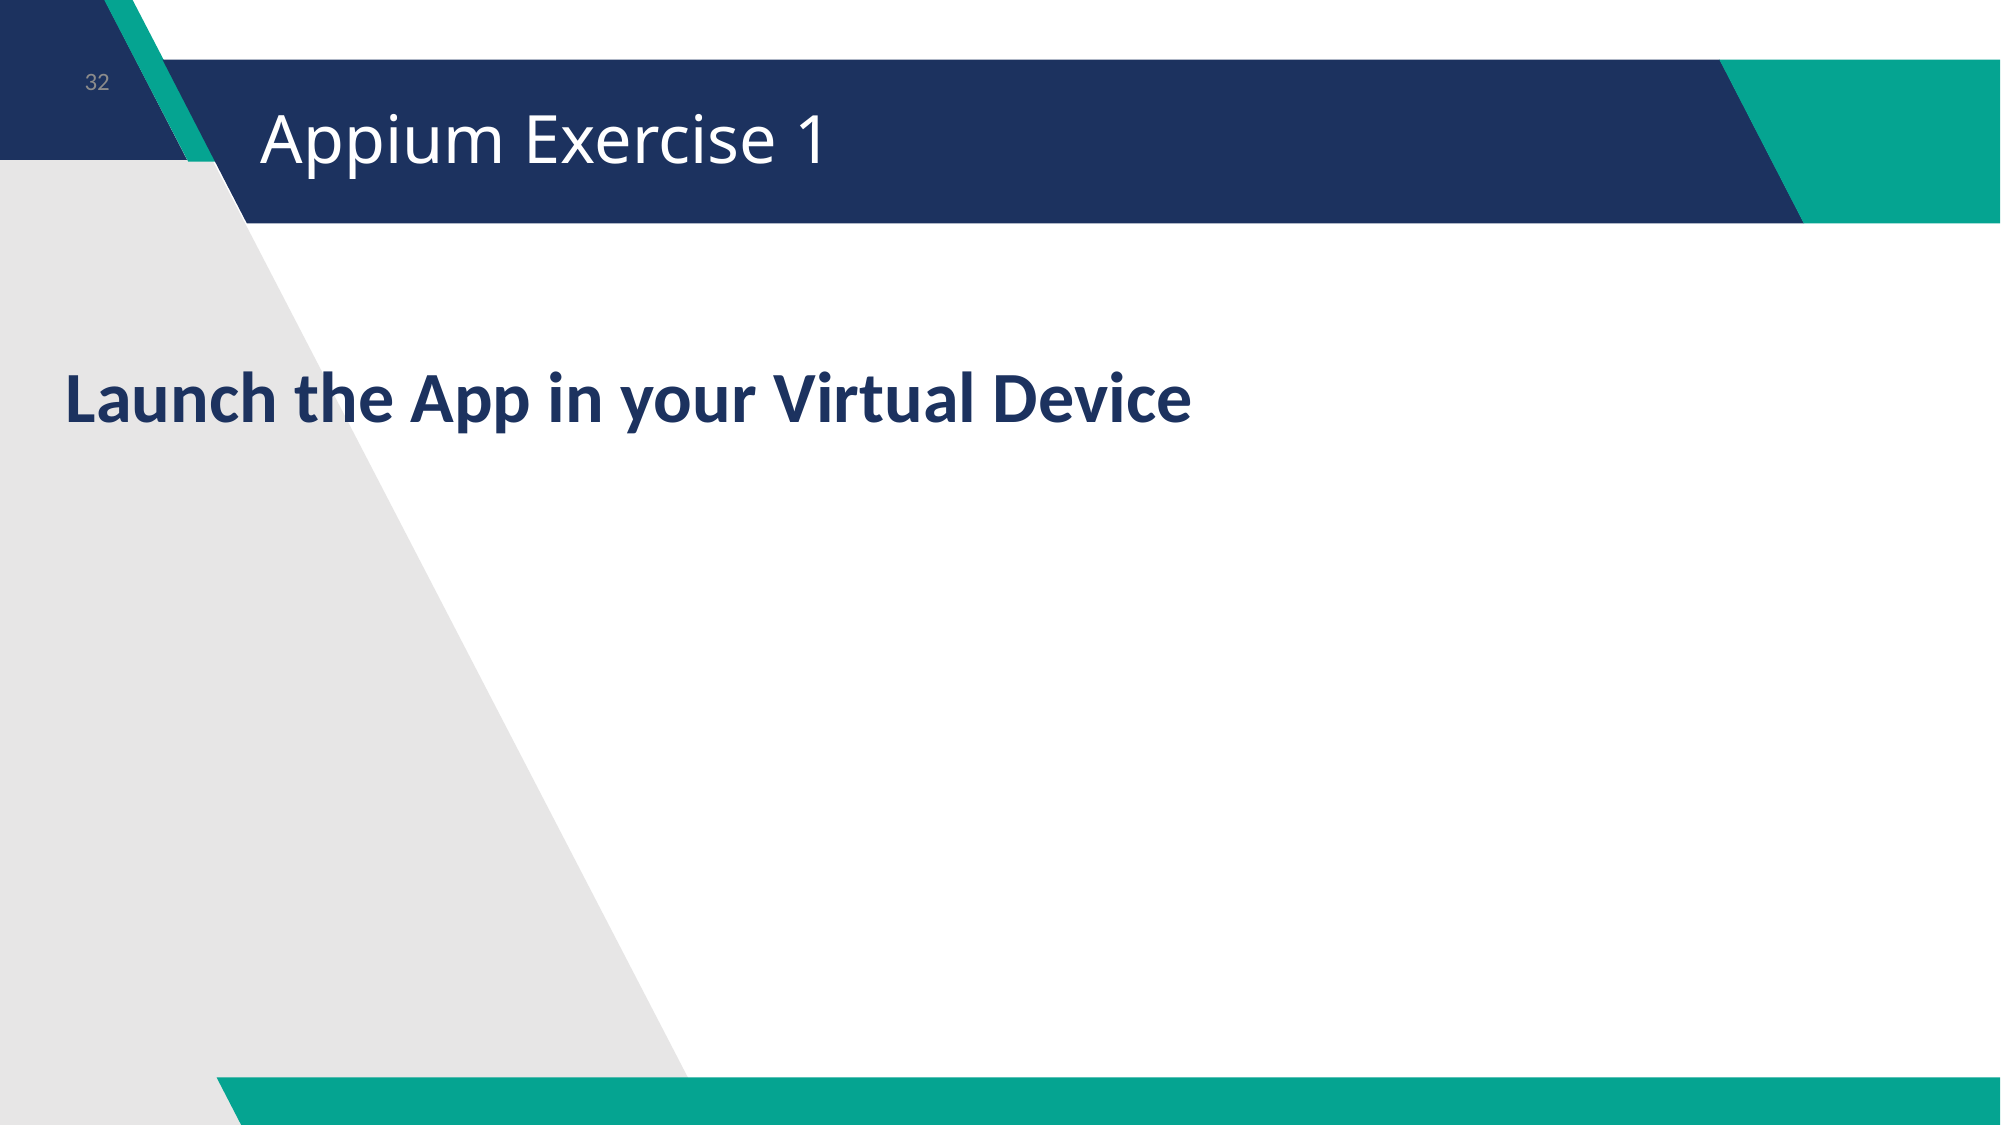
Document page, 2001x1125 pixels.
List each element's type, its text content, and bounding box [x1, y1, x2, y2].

title Appium Exercise 1 [240, 59, 1898, 224]
slide_number 32 [0, 0, 131, 160]
list Launch the App in your Virtual Device [45, 273, 1776, 1048]
